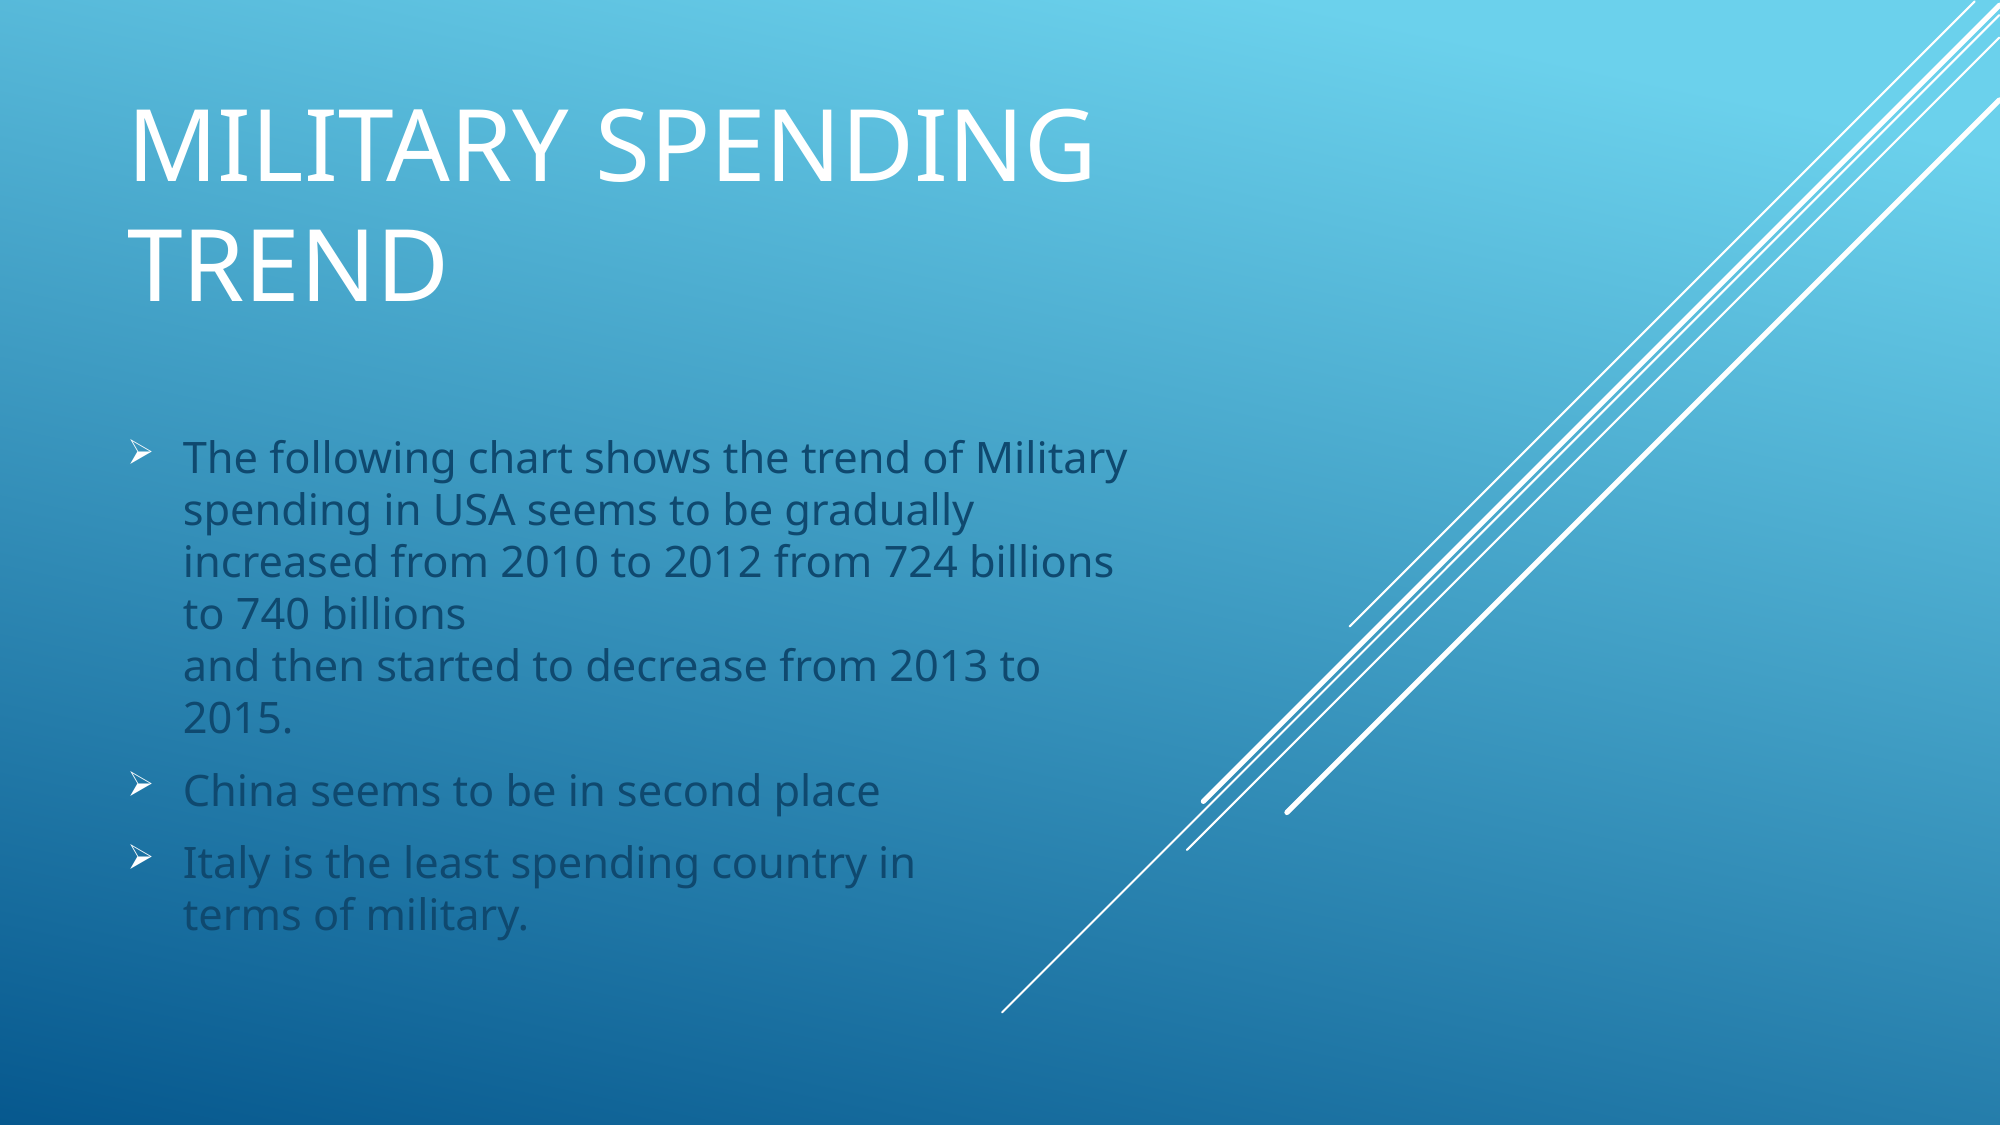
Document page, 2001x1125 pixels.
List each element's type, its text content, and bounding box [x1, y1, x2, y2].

title Military spending trend [112, 112, 1425, 329]
subtitle The following chart shows the trend of Military spending in USA seems to be gradually increased from 2010 to 2012 from 724 billions to 740 billions and then started to decrease from 2013 to 2015. China seems to be in second place Italy is the least spending country in terms of military. [112, 422, 1163, 950]
